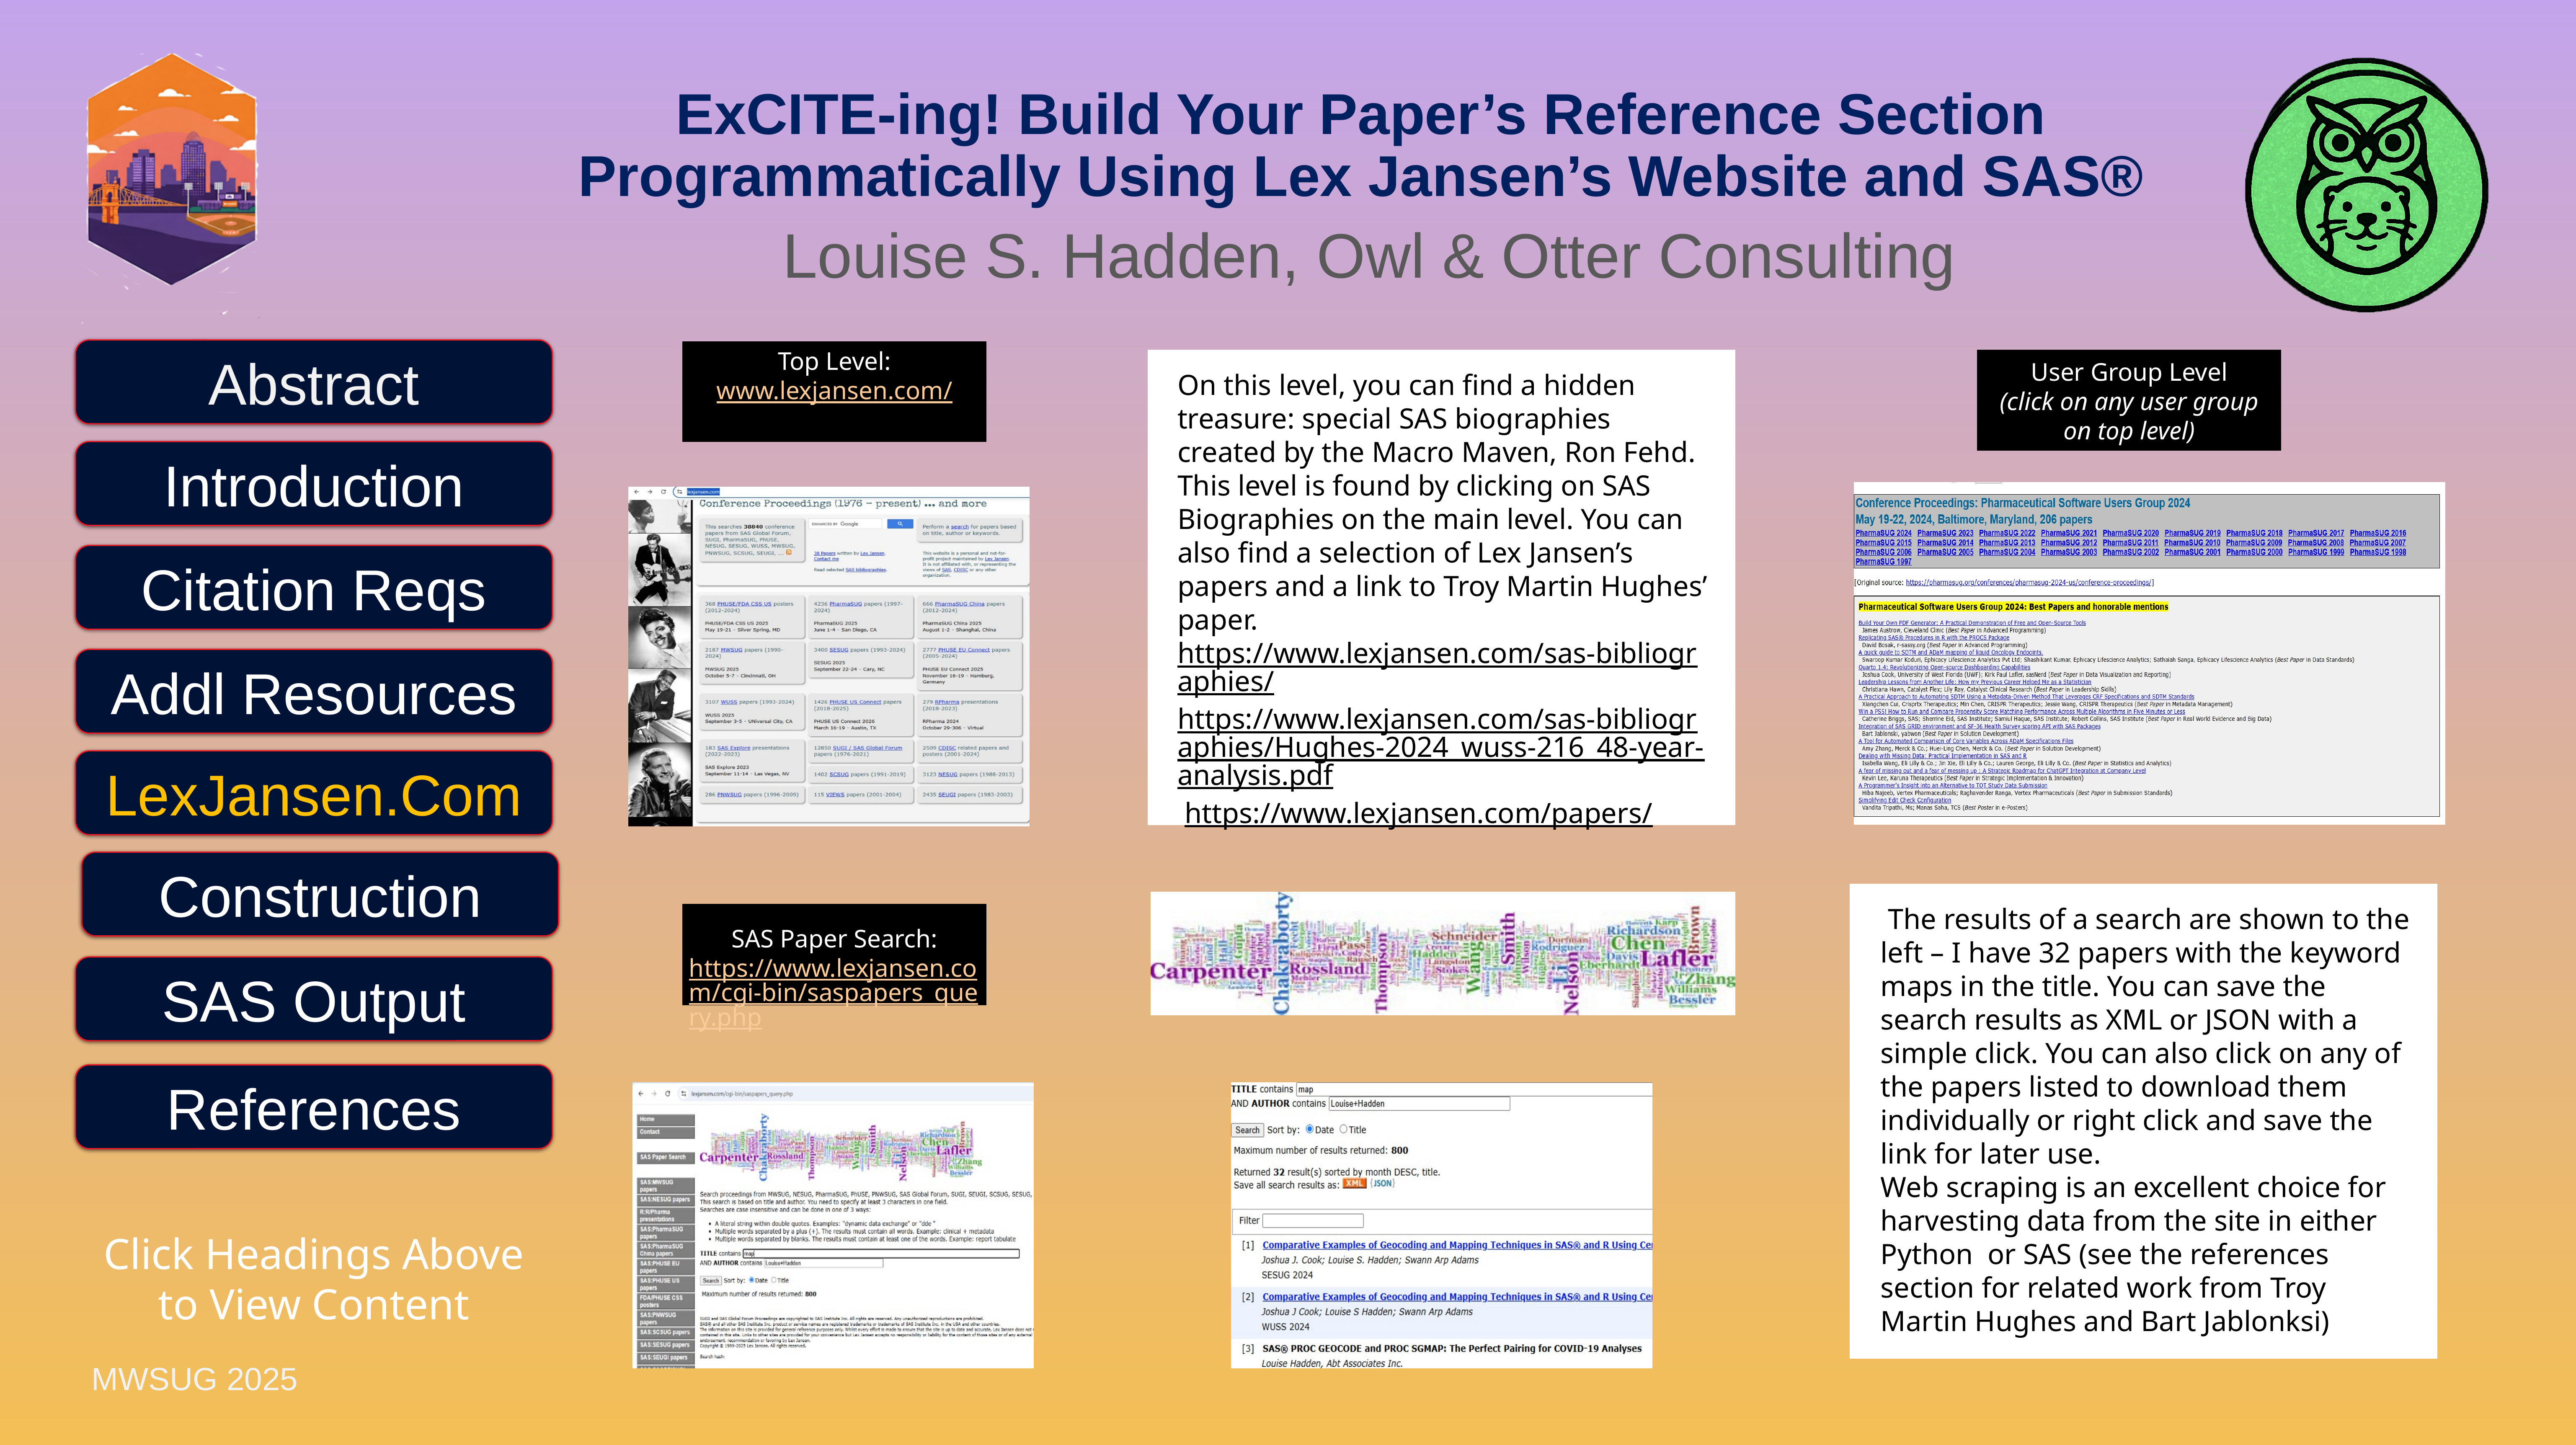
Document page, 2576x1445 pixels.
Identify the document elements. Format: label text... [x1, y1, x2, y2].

picture [1151, 892, 1735, 1015]
text_box SAS Output [75, 957, 552, 1041]
text_box LexJansen.Com [75, 751, 552, 835]
text_box Abstract [75, 340, 552, 424]
text_box Addl Resources [75, 649, 552, 733]
picture [1854, 482, 2445, 825]
text_box The results of a search are shown to the left – I have 32 papers with the keyword maps in the title. You can save the search results as XML or JSON with a simple click. You can also click on any of the papers listed to download them individually or right click and save the link for later use. Web scraping is an excellent choice for harvesting data from the site in either Python or SAS (see the references section for related work from Troy Martin Hughes and Bart Jablonksi) [1874, 898, 2418, 1340]
list Louise S. Hadden, Owl & Otter Consulting [573, 220, 2166, 314]
text_box Top Level: www.lexjansen.com/ [682, 341, 986, 442]
text_box On this level, you can find a hidden treasure: special SAS biographies created by the Macro Maven, Ron Fehd. This level is found by clicking on SAS Biographies on the main level. You can also find a selection of Lex Jansen’s papers and a link to Troy Martin Hughes’ paper. https://www.lexjansen.com/sas-bibliographies/ https://www.lexjansen.com/sas-bibliographies/Hughes-2024_wuss-216_48-year-analysis.pdf https://www.lexjansen.com/papers/ [1171, 364, 1715, 753]
text_box [1148, 350, 1735, 825]
text_box Click Headings Above to View Content [75, 1224, 552, 1331]
picture [82, 54, 265, 342]
text_box Citation Reqs [75, 545, 552, 630]
text_box Construction [81, 852, 559, 936]
text_box User Group Level (click on any user group on top level) [1977, 350, 2281, 451]
text_box SAS Paper Search: https://www.lexjansen.com/cgi-bin/saspapers_query.php [682, 904, 986, 1005]
picture [2240, 54, 2494, 315]
picture [1231, 1082, 1652, 1368]
picture [632, 1082, 1034, 1368]
text_box Introduction [75, 441, 552, 526]
text_box [1850, 884, 2437, 1359]
title ExCITE-ing! Build Your Paper’s Reference Section Programmatically Using Lex Jansen’s Website and SAS® [503, 39, 2220, 254]
picture [628, 487, 1030, 826]
text_box References [75, 1065, 552, 1149]
